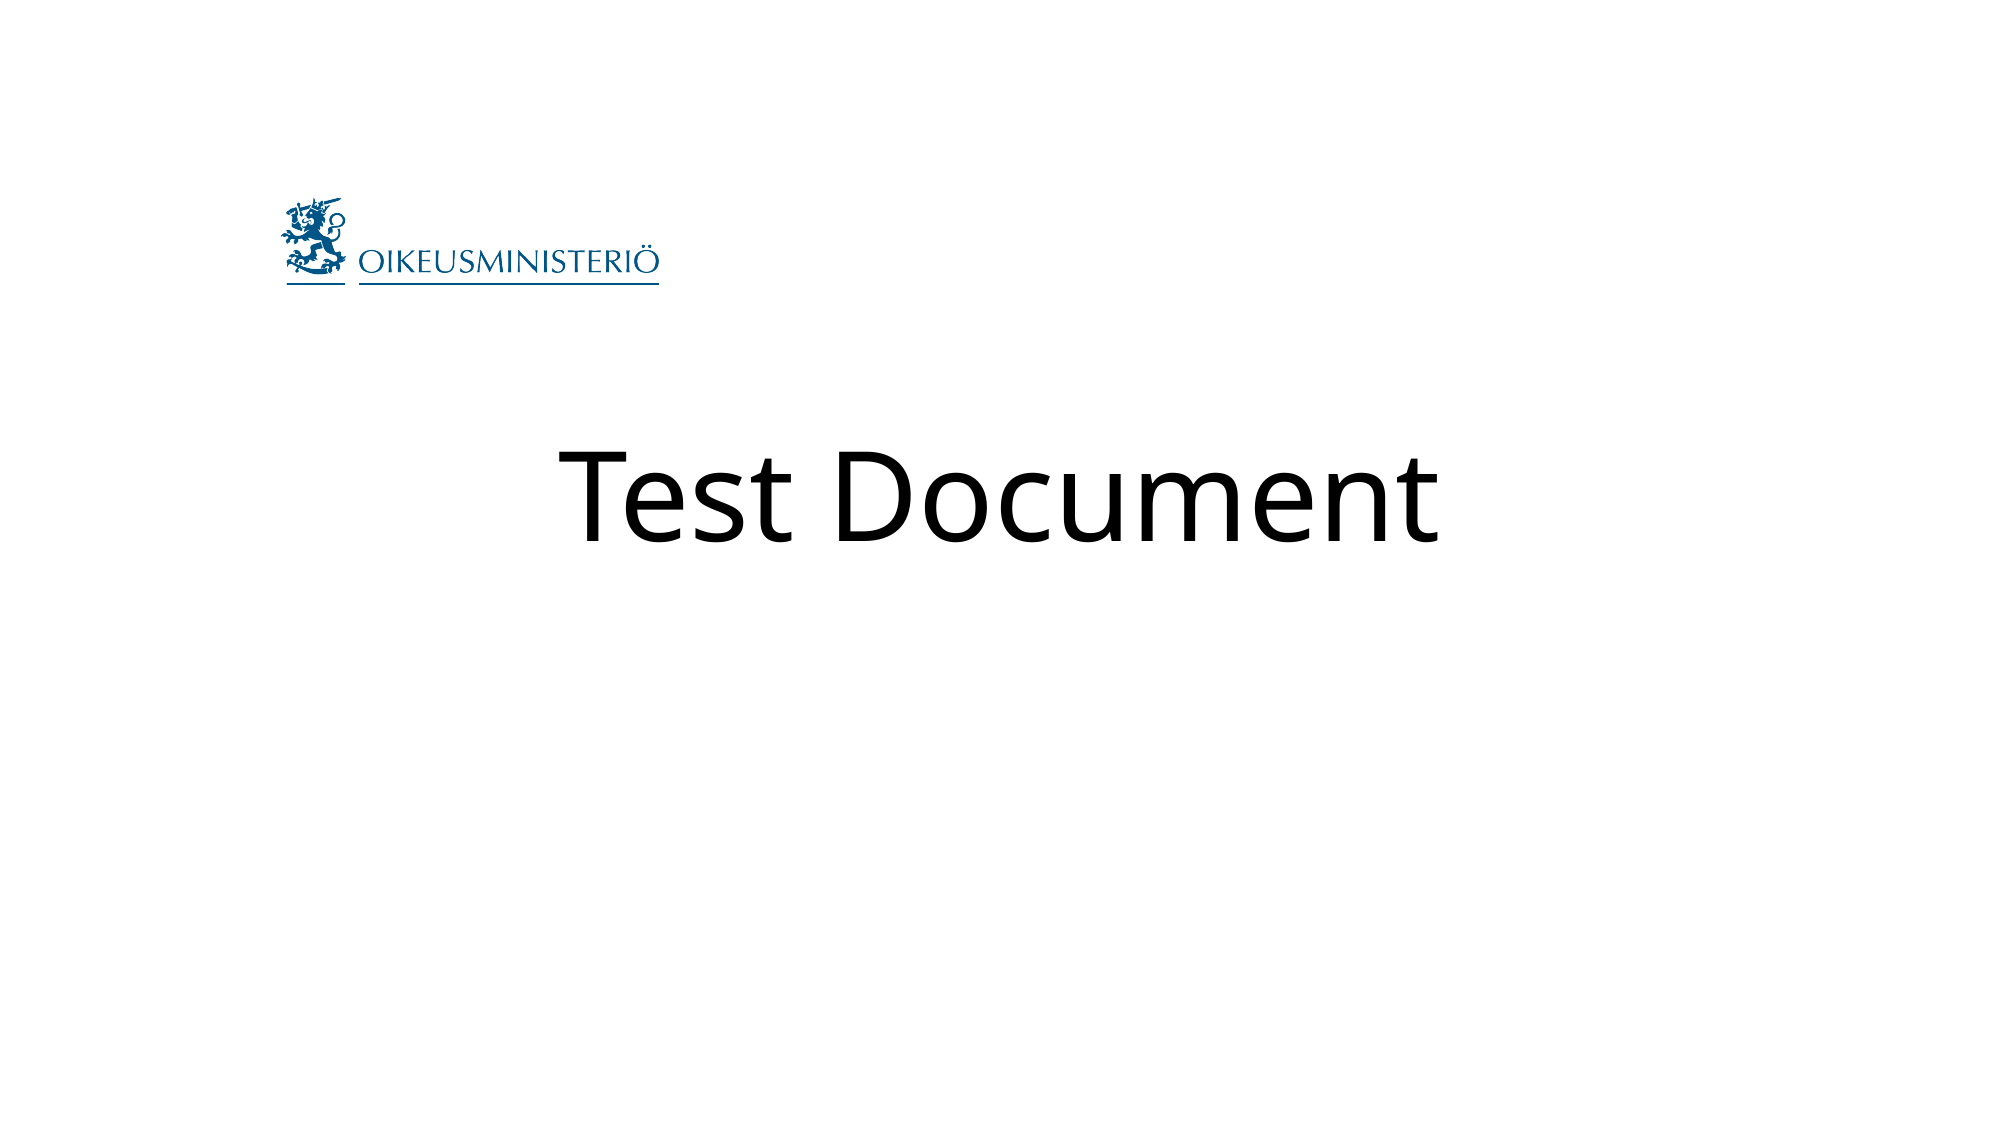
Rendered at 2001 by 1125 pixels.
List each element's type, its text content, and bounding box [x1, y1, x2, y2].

picture [281, 198, 659, 285]
title Test Document [249, 184, 1750, 576]
